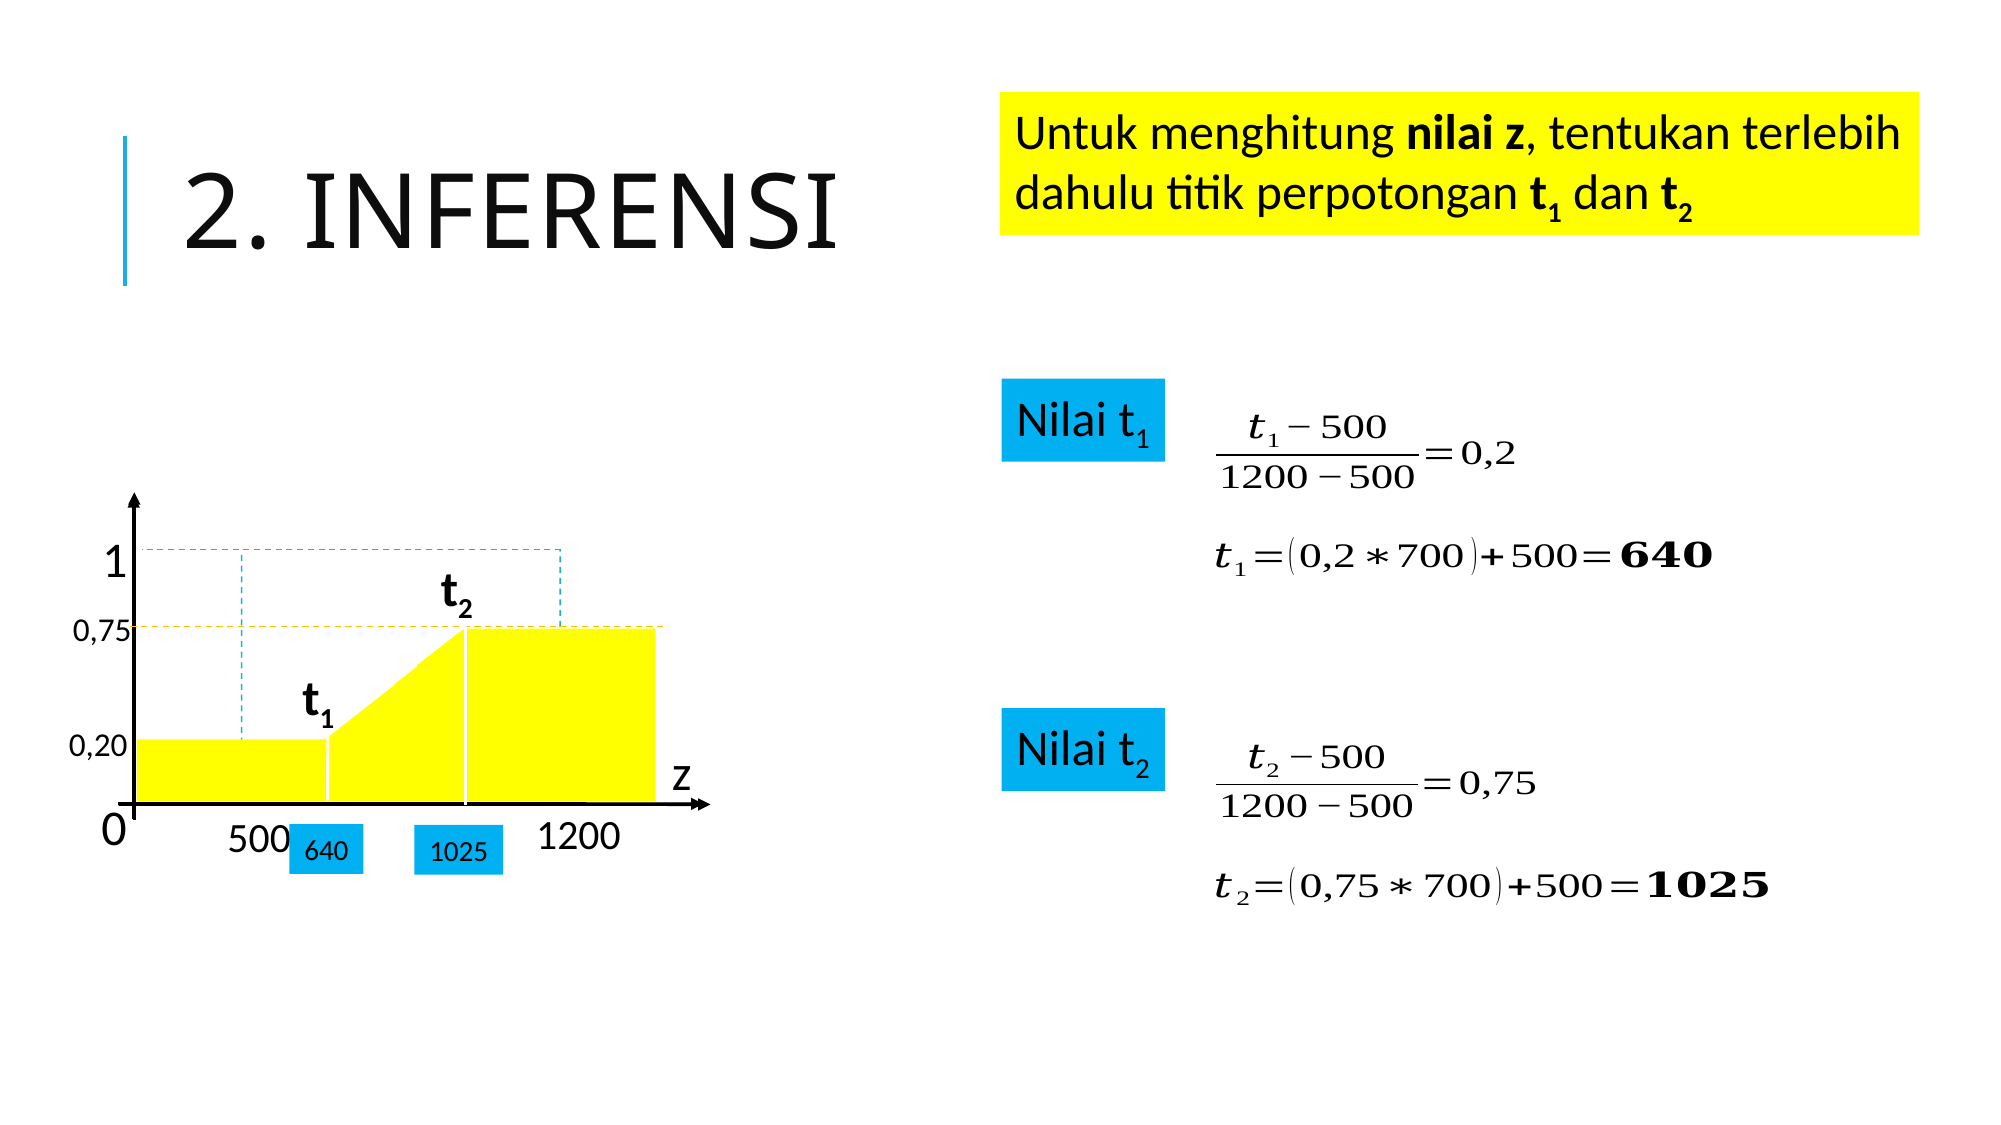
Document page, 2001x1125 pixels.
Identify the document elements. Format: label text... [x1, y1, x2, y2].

text_box Untuk menghitung nilai z, tentukan terlebih dahulu titik perpotongan t1 dan t2 [999, 92, 1920, 236]
text_box Nilai t2 [1001, 708, 1165, 792]
title 2. INFERENSI [168, 96, 1763, 342]
text_box Nilai t1 [1001, 378, 1165, 462]
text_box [55, 491, 711, 869]
